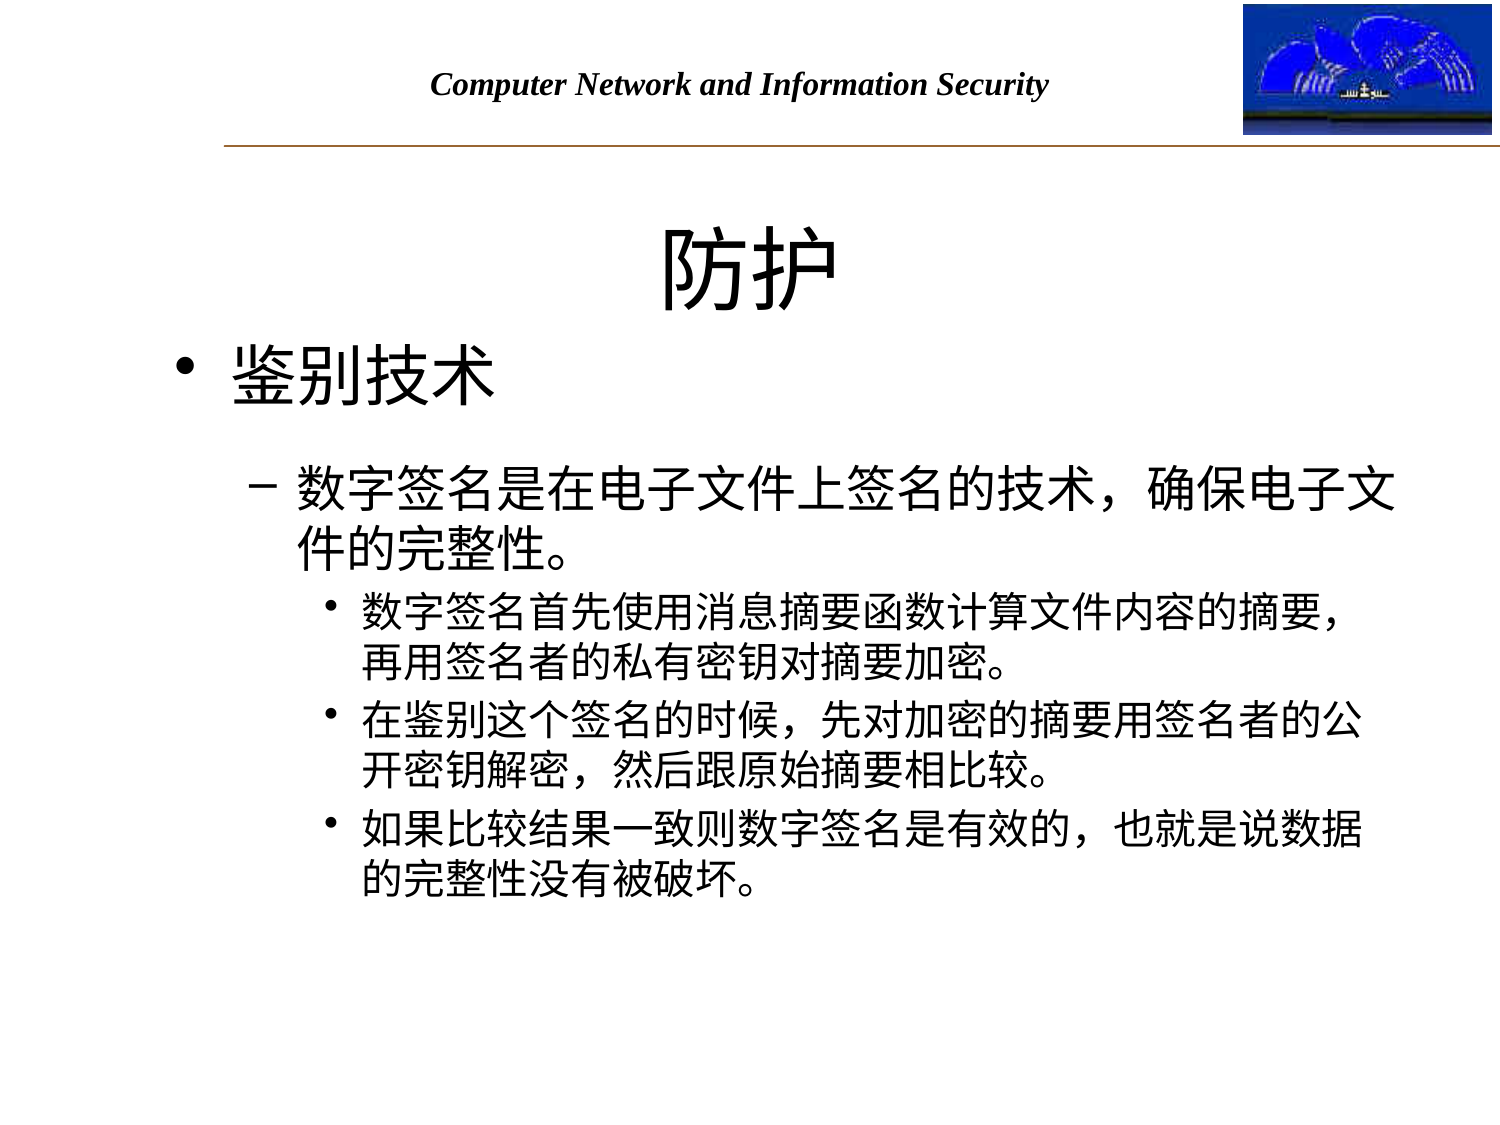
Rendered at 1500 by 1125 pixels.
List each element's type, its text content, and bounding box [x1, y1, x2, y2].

list 鉴别技术 [159, 326, 1417, 409]
title 防护 [75, 208, 1425, 325]
text_box 数字签名是在电子文件上签名的技术，确保电子文件的完整性。 数字签名首先使用消息摘要函数计算文件内容的摘要，再用签名者的私有密钥对摘要加密。 在鉴别这个签名的时候，先对加密的摘要用签名者的公开密钥解密，然后跟原始摘要相比较。 如果比较结果一致则数字签名是有效的，也就是说数据的完整性没有被破坏。 [159, 450, 1417, 1047]
